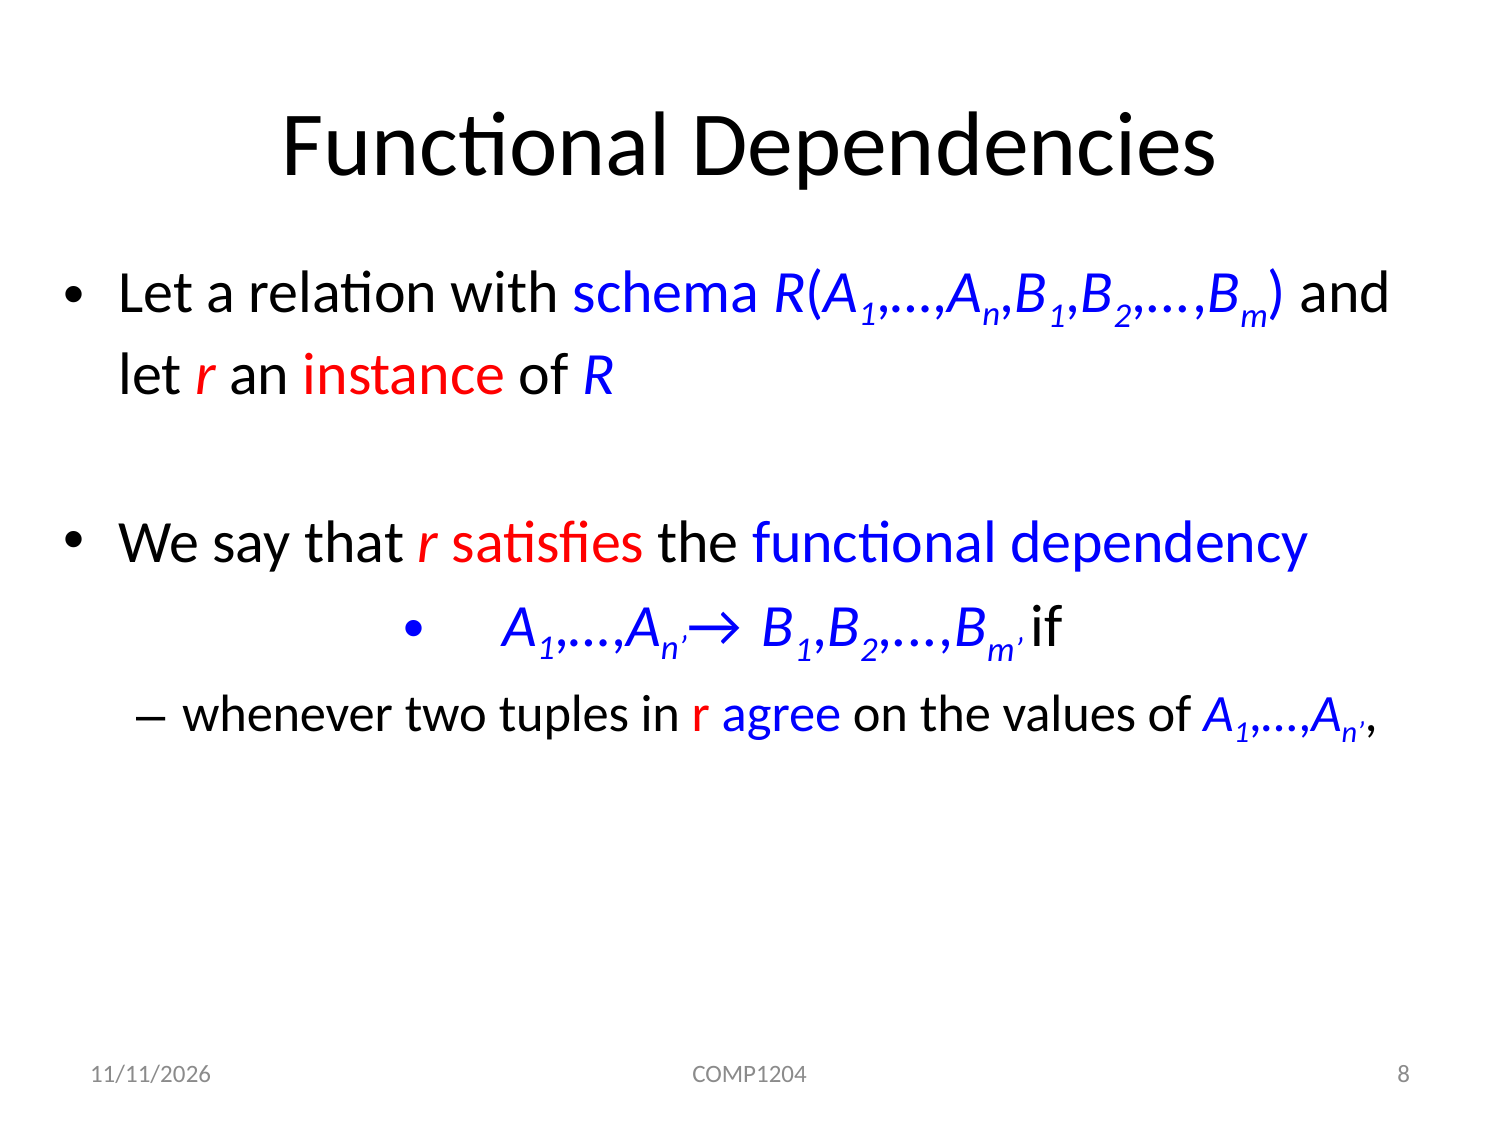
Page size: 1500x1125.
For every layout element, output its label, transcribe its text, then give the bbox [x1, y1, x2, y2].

slide_number 8 [1074, 1042, 1425, 1103]
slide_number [75, 1042, 425, 1103]
footer COMP1204 [512, 1042, 988, 1103]
list Let a relation with schema R(A1,…,An,B1,B2,...,Bm) and let r an instance of R We say that r satisfies the functional dependency A1,…,An’→ B1,B2,...,Bm’ if whenever two tuples in r agree on the values of A1,…,An’, then they also agree on the values of B1,B2,...,Bm’ in other words, there are no two tuples in r that have the same value on the attributes of A1,…,An’, but differ on the values of B1,B2,...,Bm’ [48, 245, 1463, 1056]
title Functional Dependencies [75, 45, 1425, 233]
